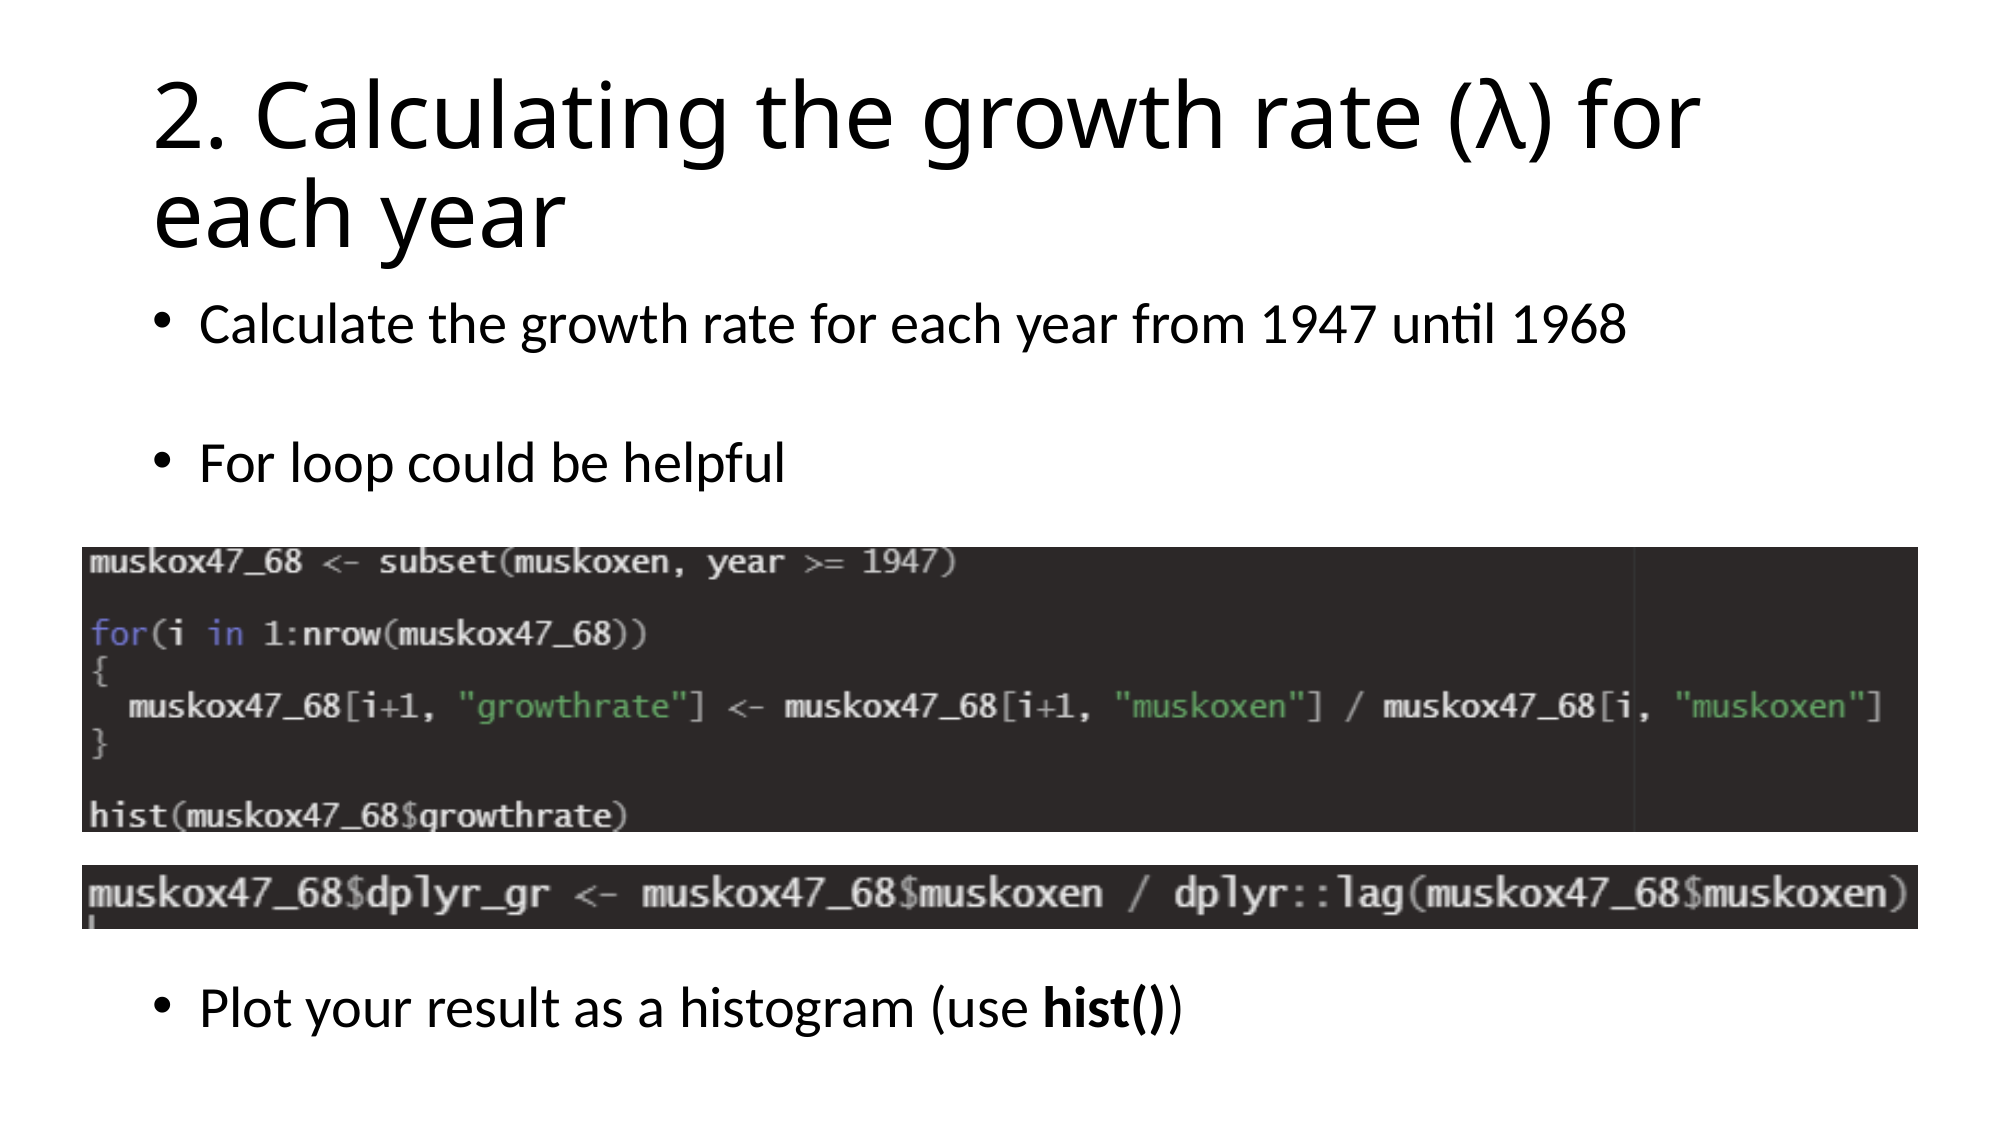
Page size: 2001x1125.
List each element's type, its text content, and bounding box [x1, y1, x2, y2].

title 2. Calculating the growth rate (λ) for each year [137, 59, 1863, 277]
picture [82, 865, 1918, 929]
text_box Plot your result as a histogram (use hist()) [137, 962, 1480, 1047]
text_box Calculate the growth rate for each year from 1947 until 1968 For loop could be helpful [137, 277, 1937, 642]
picture [82, 547, 1918, 832]
